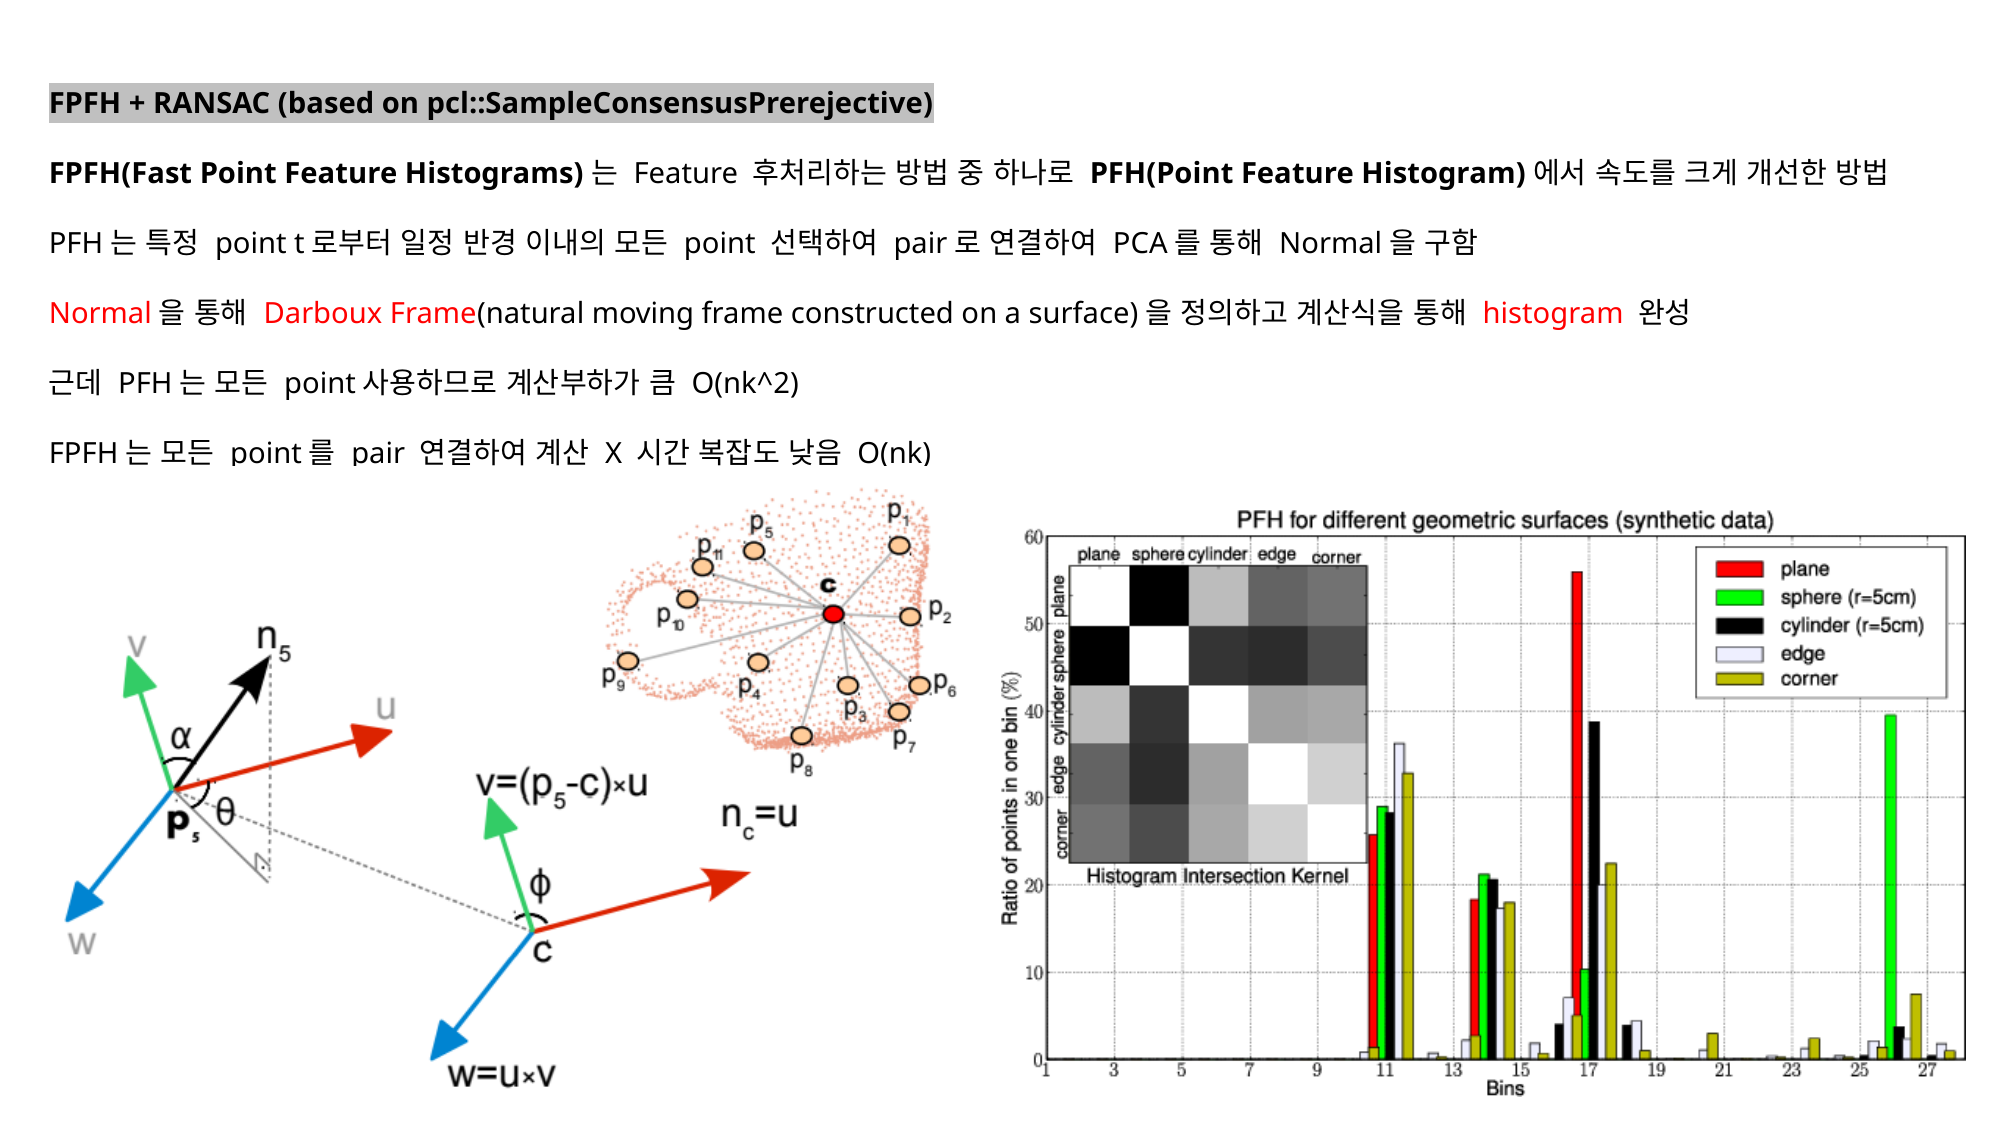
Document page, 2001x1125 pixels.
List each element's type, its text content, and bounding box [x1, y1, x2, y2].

text_box FPFH + RANSAC (based on pcl::SampleConsensusPrerejective) FPFH(Fast Point Feature Histograms)는 Feature 후처리하는 방법 중 하나로 PFH(Point Feature Histogram)에서 속도를 크게 개선한 방법 PFH는 특정 point t로부터 일정 반경 이내의 모든 point 선택하여 pair로 연결하여 PCA를 통해 Normal을 구함 Normal을 통해 Darboux Frame(natural moving frame constructed on a surface)을 정의하고 계산식을 통해 histogram 완성 근데 PFH는 모든 point사용하므로 계산부하가 큼 O(nk^2) FPFH는 모든 point를 pair 연결하여 계산 X 시간 복잡도 낮음 O(nk) [33, 18, 1967, 501]
picture [0, 466, 982, 1106]
picture [1000, 509, 1966, 1097]
